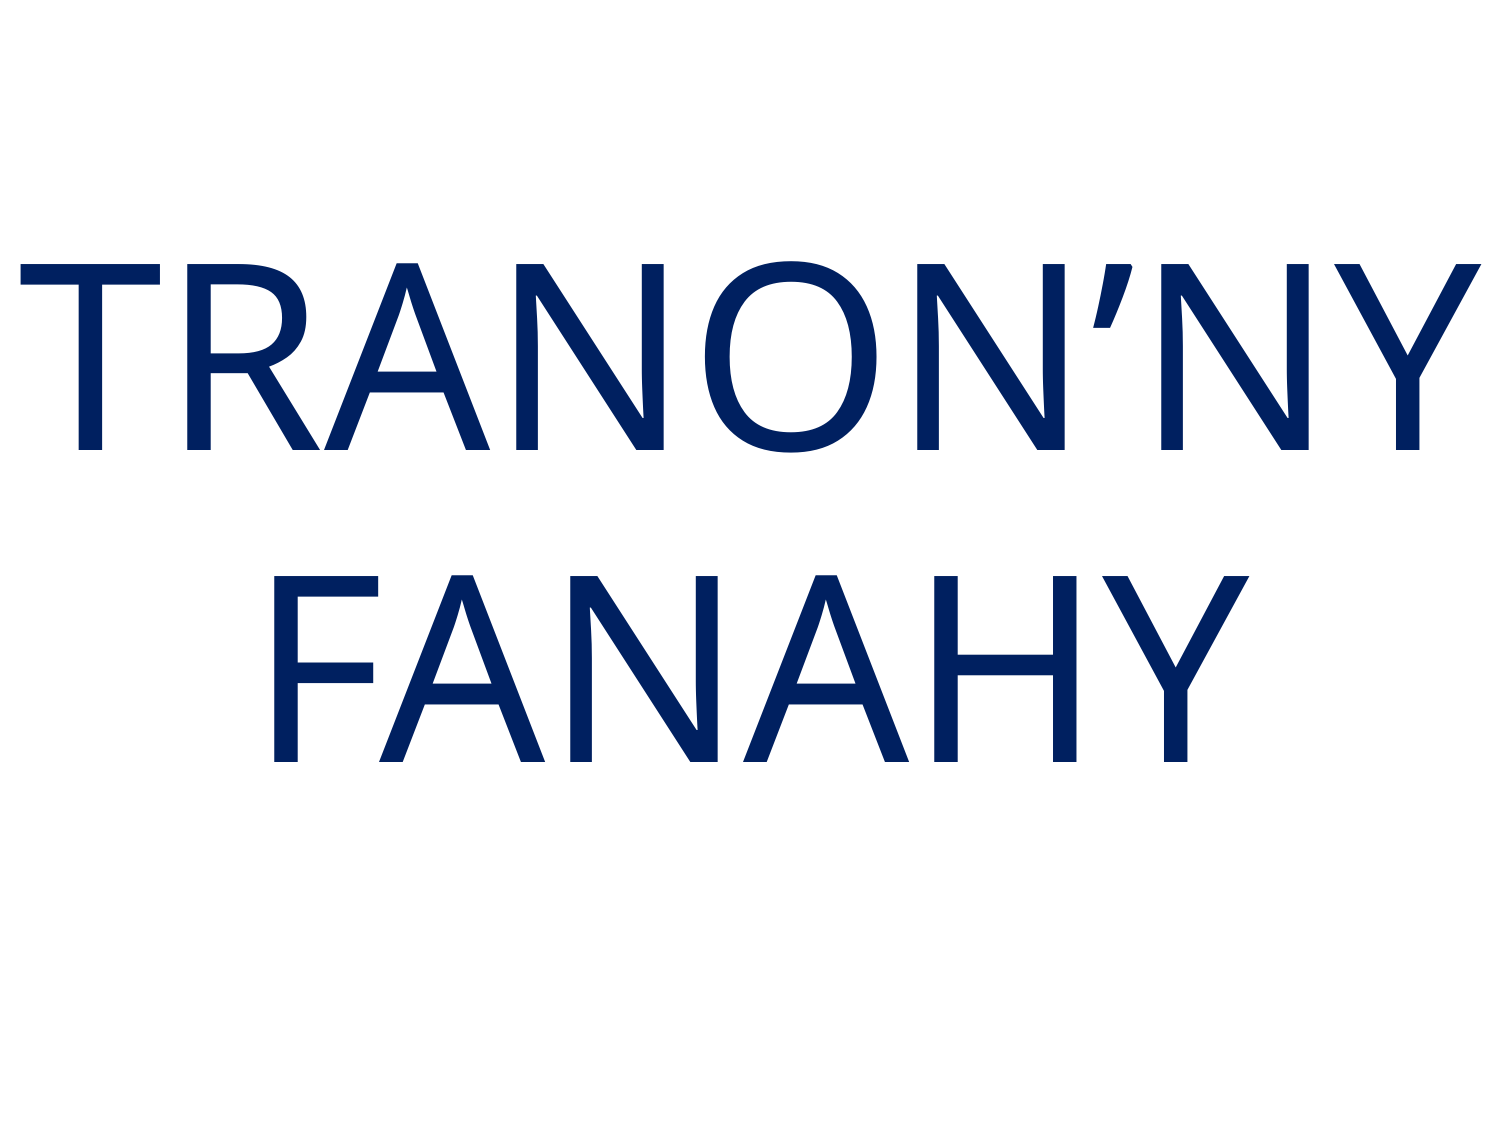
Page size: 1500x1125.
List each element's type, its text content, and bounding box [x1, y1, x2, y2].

text_box TRANON’NY FANAHY [0, 182, 1500, 823]
